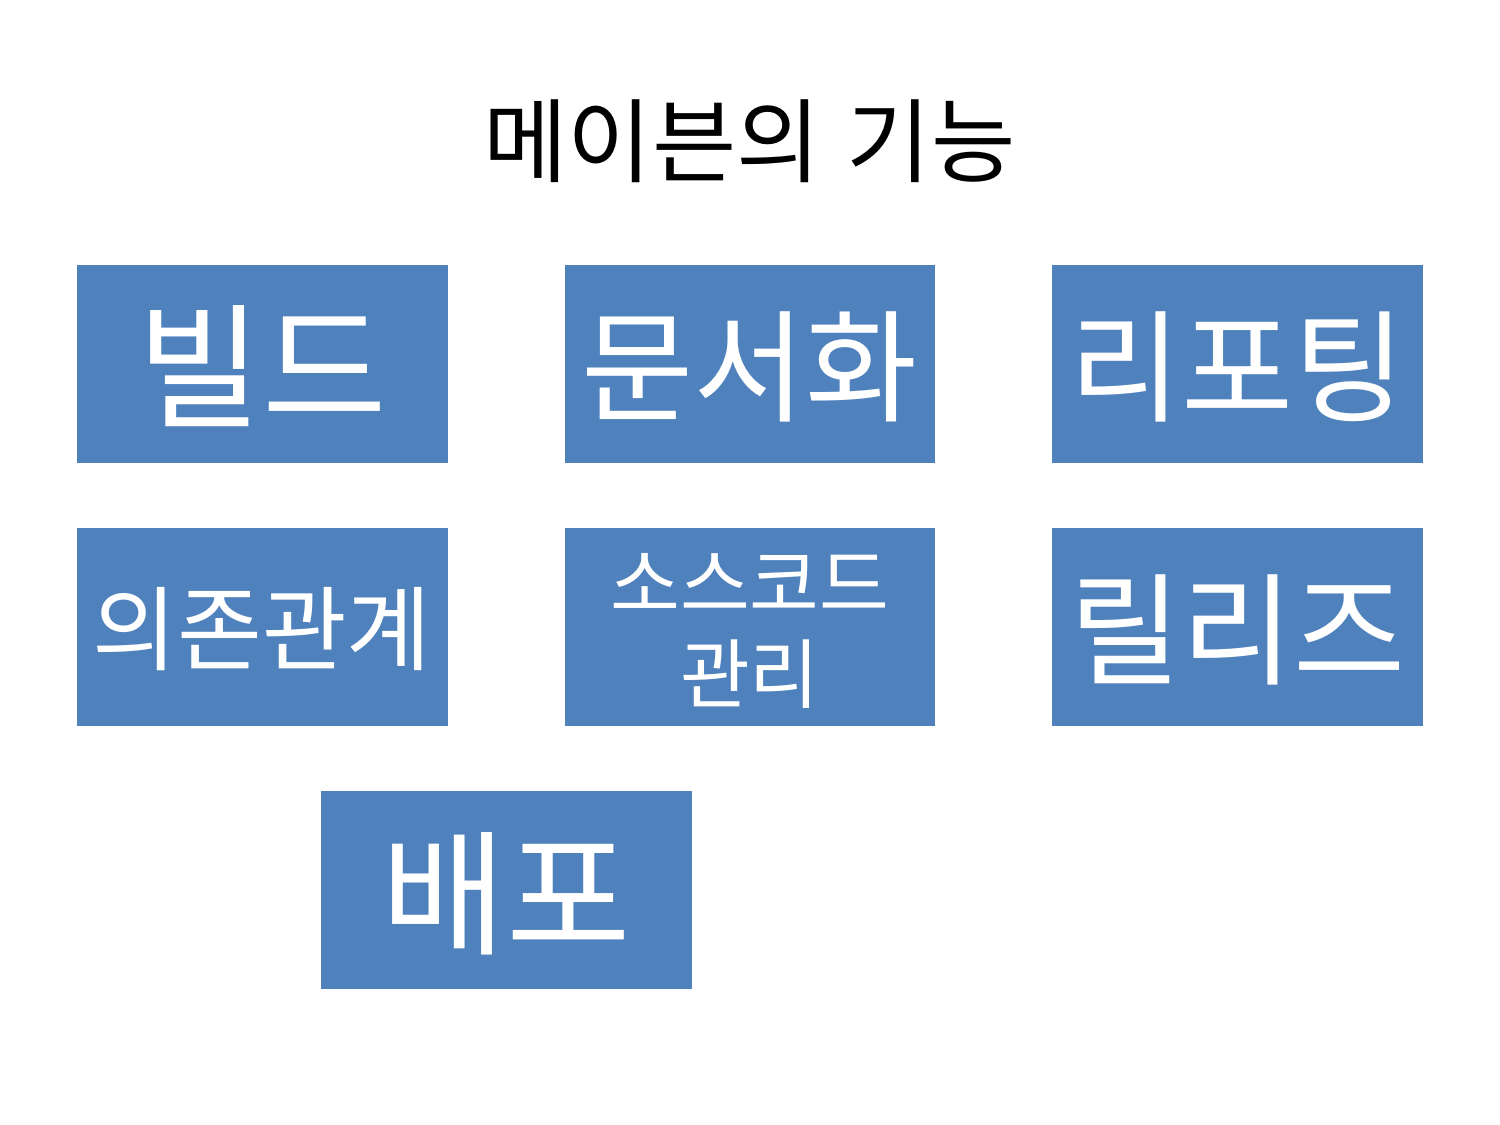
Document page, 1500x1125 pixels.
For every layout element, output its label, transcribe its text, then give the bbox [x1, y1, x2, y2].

title 메이븐의 기능 [75, 45, 1425, 233]
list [74, 262, 1426, 1006]
